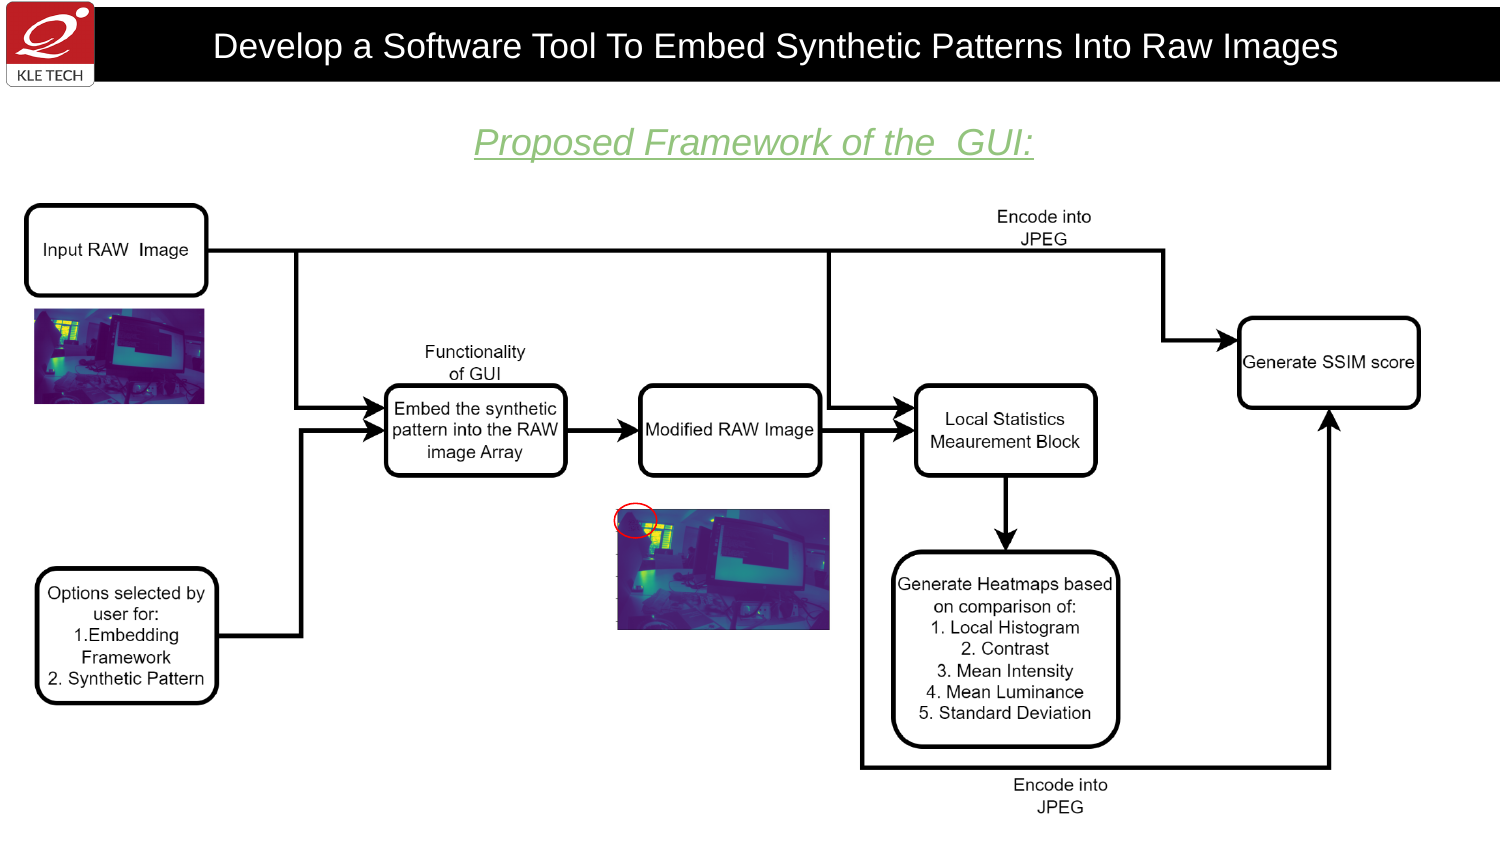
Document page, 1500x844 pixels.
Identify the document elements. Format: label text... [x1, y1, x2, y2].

text_box Develop a Software Tool To Embed Synthetic Patterns Into Raw Images [99, 7, 1500, 82]
picture [5, 0, 95, 89]
text_box Proposed Framework of the GUI: [188, 103, 1329, 179]
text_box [614, 498, 832, 630]
picture [24, 203, 1421, 819]
